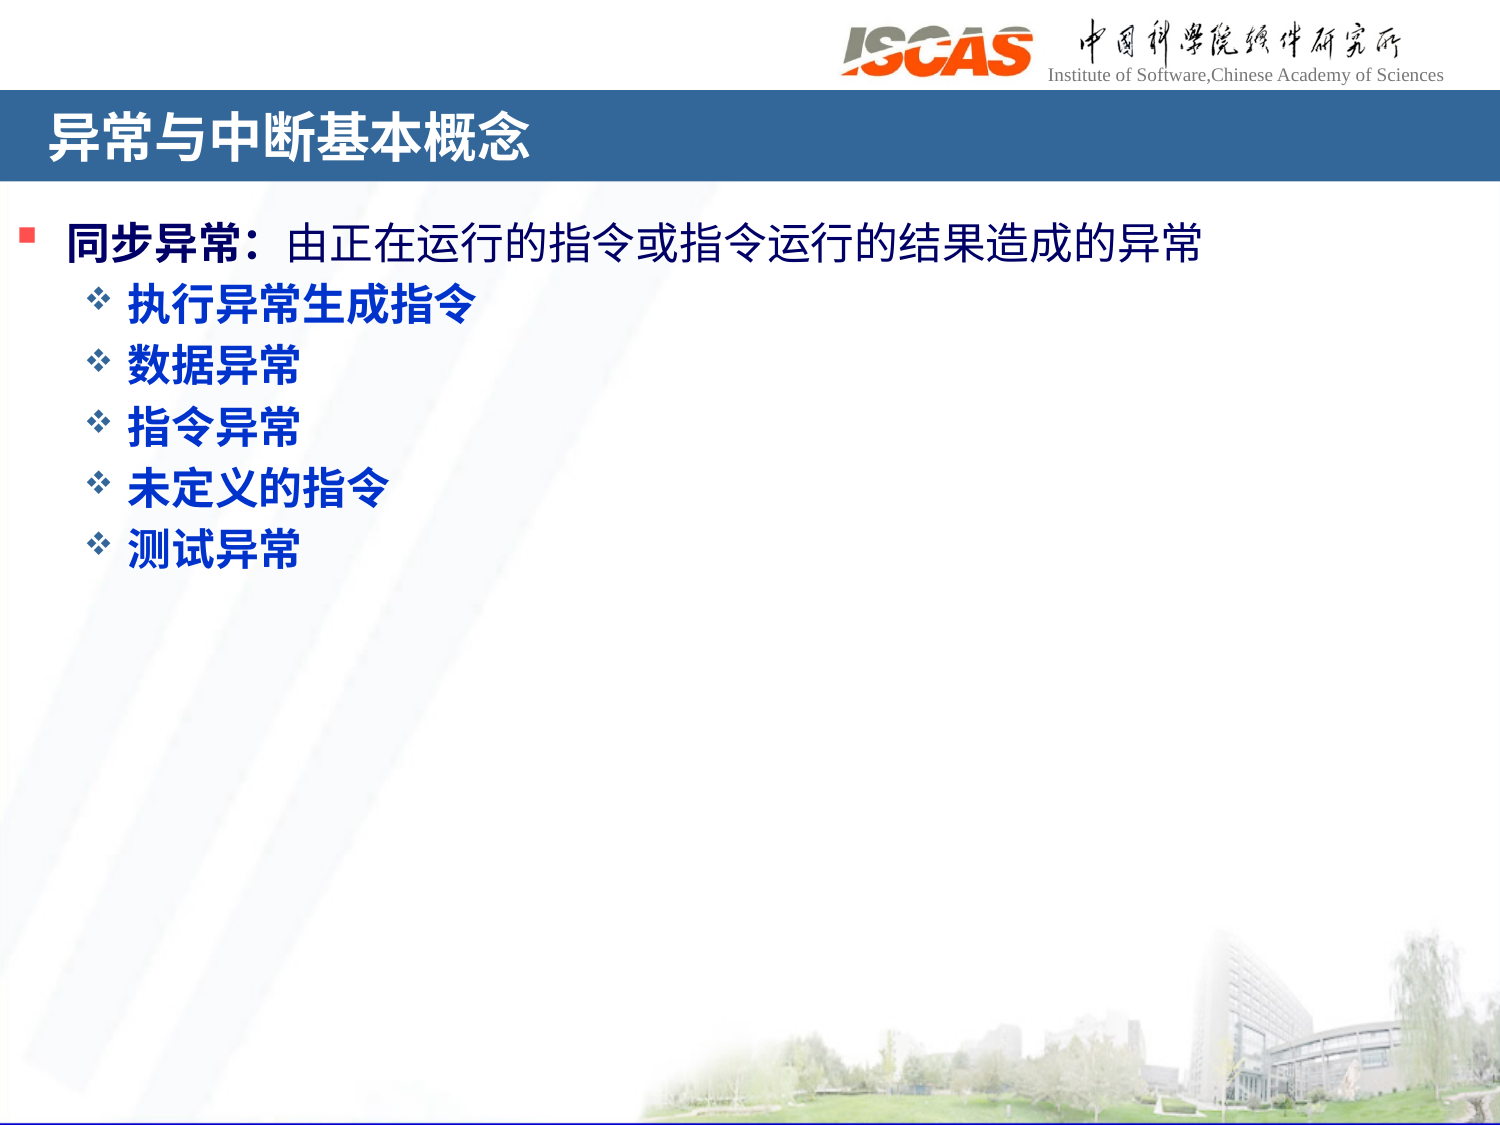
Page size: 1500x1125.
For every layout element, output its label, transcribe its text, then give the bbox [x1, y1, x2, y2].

list 同步异常：由正在运行的指令或指令运行的结果造成的异常 执行异常生成指令 数据异常 指令异常 未定义的指令 测试异常 [0, 207, 1398, 861]
title 异常与中断基本概念 [0, 89, 1500, 182]
picture [0, 182, 1500, 1125]
picture [1077, 15, 1402, 71]
picture [837, 18, 1045, 87]
